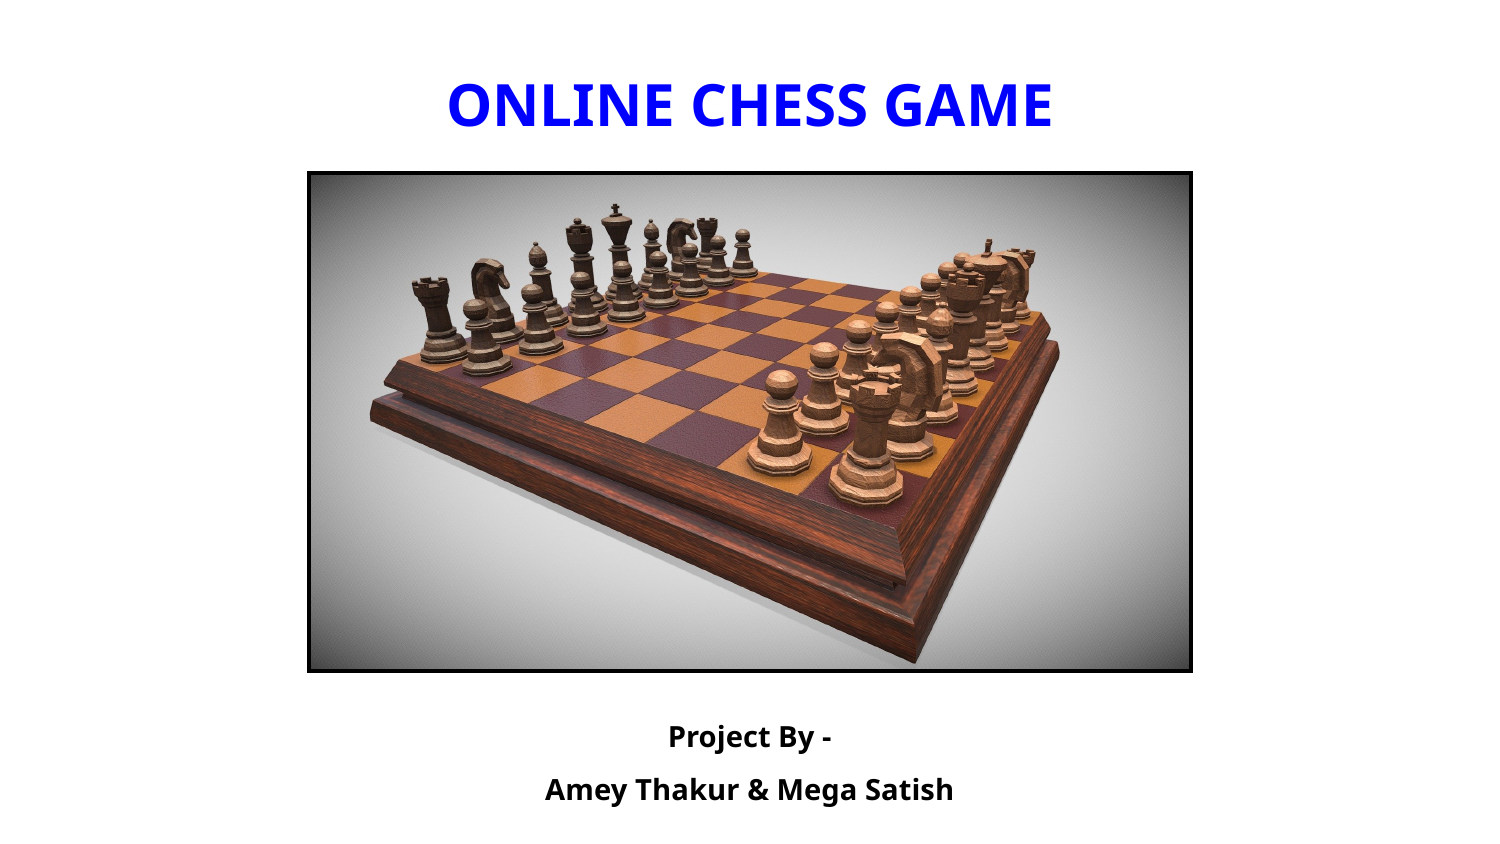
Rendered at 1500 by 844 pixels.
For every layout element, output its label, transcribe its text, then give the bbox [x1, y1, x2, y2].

picture [310, 174, 1189, 670]
title ONLINE CHESS GAME [51, 47, 1449, 160]
text_box Project By - Amey Thakur & Mega Satish [51, 697, 1449, 810]
